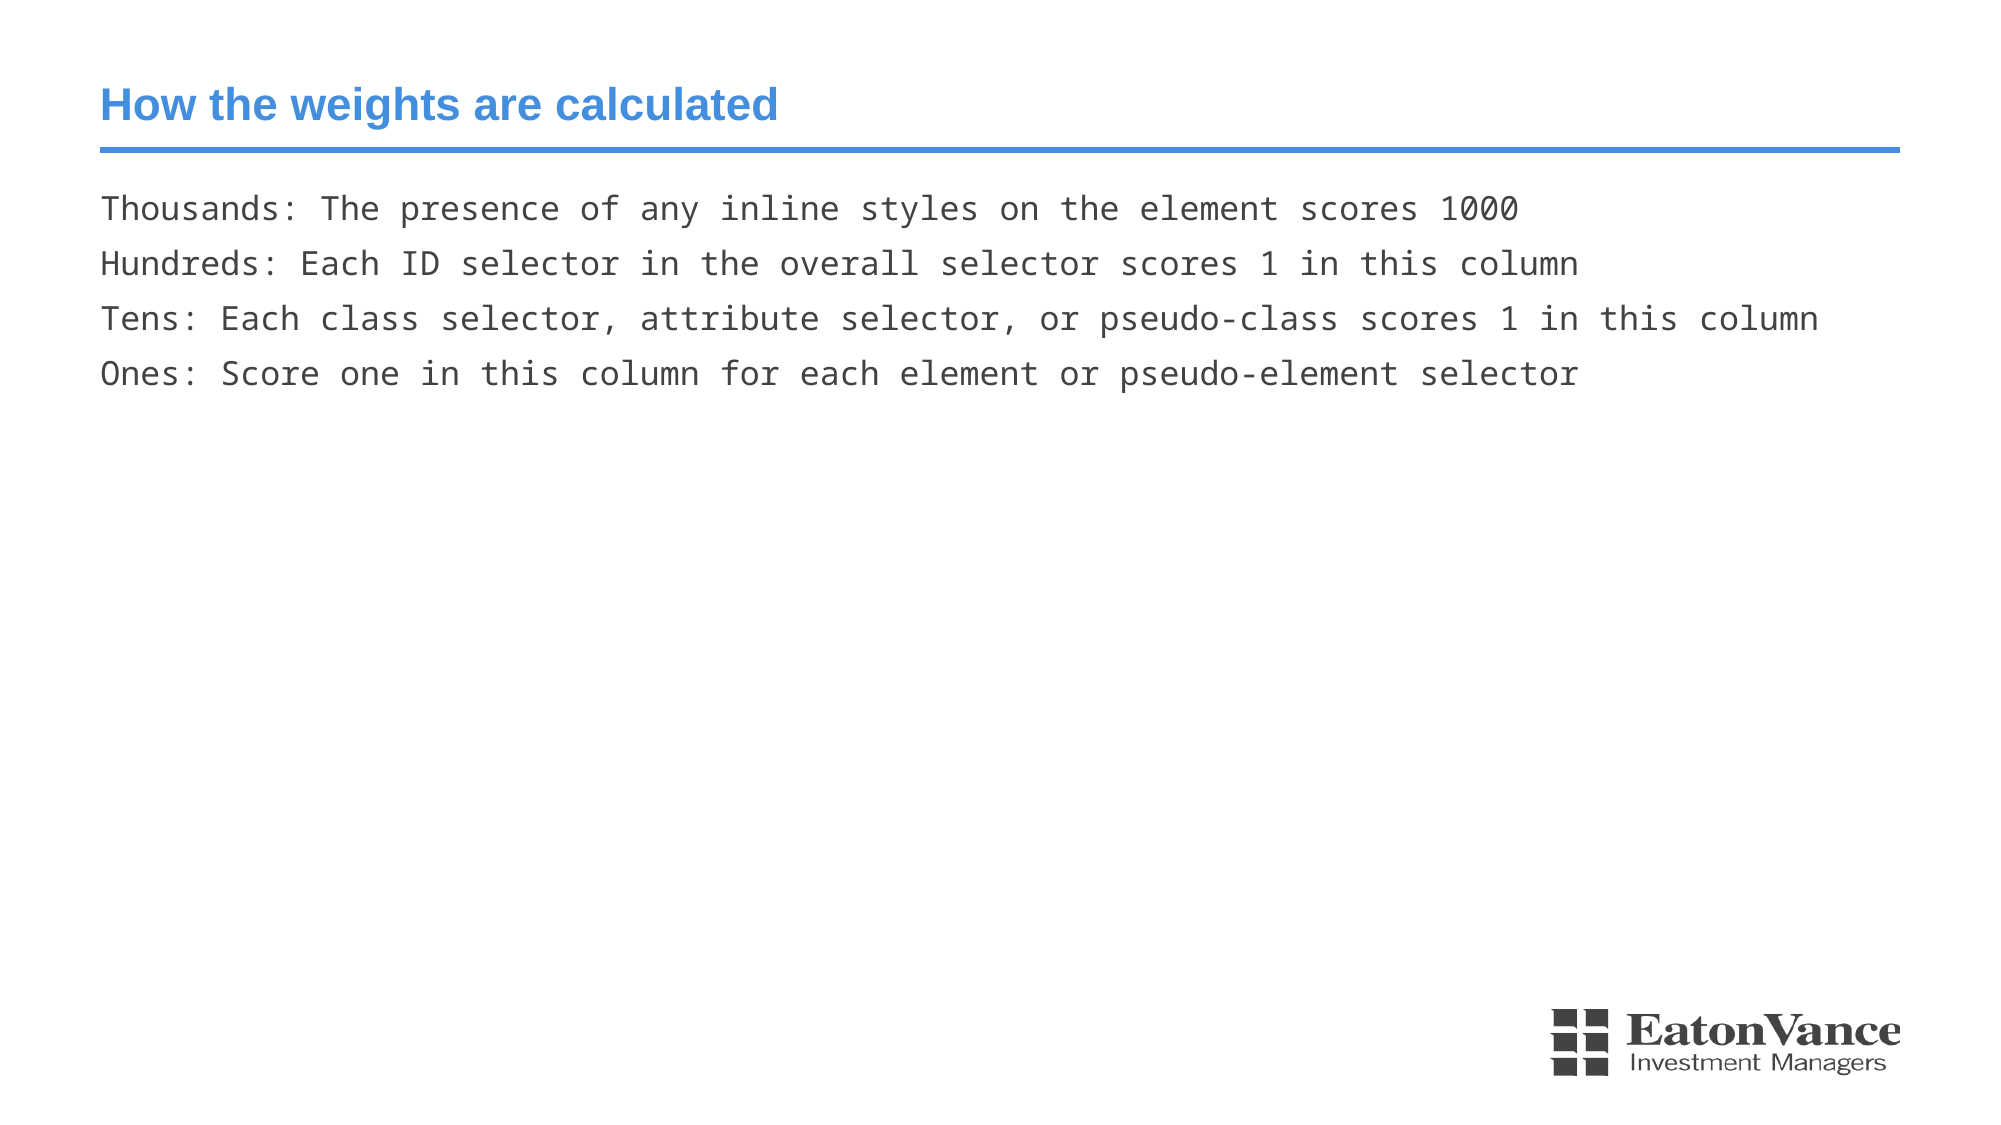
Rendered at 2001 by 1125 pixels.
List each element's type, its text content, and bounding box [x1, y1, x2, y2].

list Thousands: The presence of any inline styles on the element scores 1000 Hundreds: Each ID selector in the overall selector scores 1 in this column Tens: Each class selector, attribute selector, or pseudo-class scores 1 in this column Ones: Score one in this column for each element or pseudo-element selector [100, 187, 1901, 938]
title How the weights are calculated [99, 40, 1901, 138]
